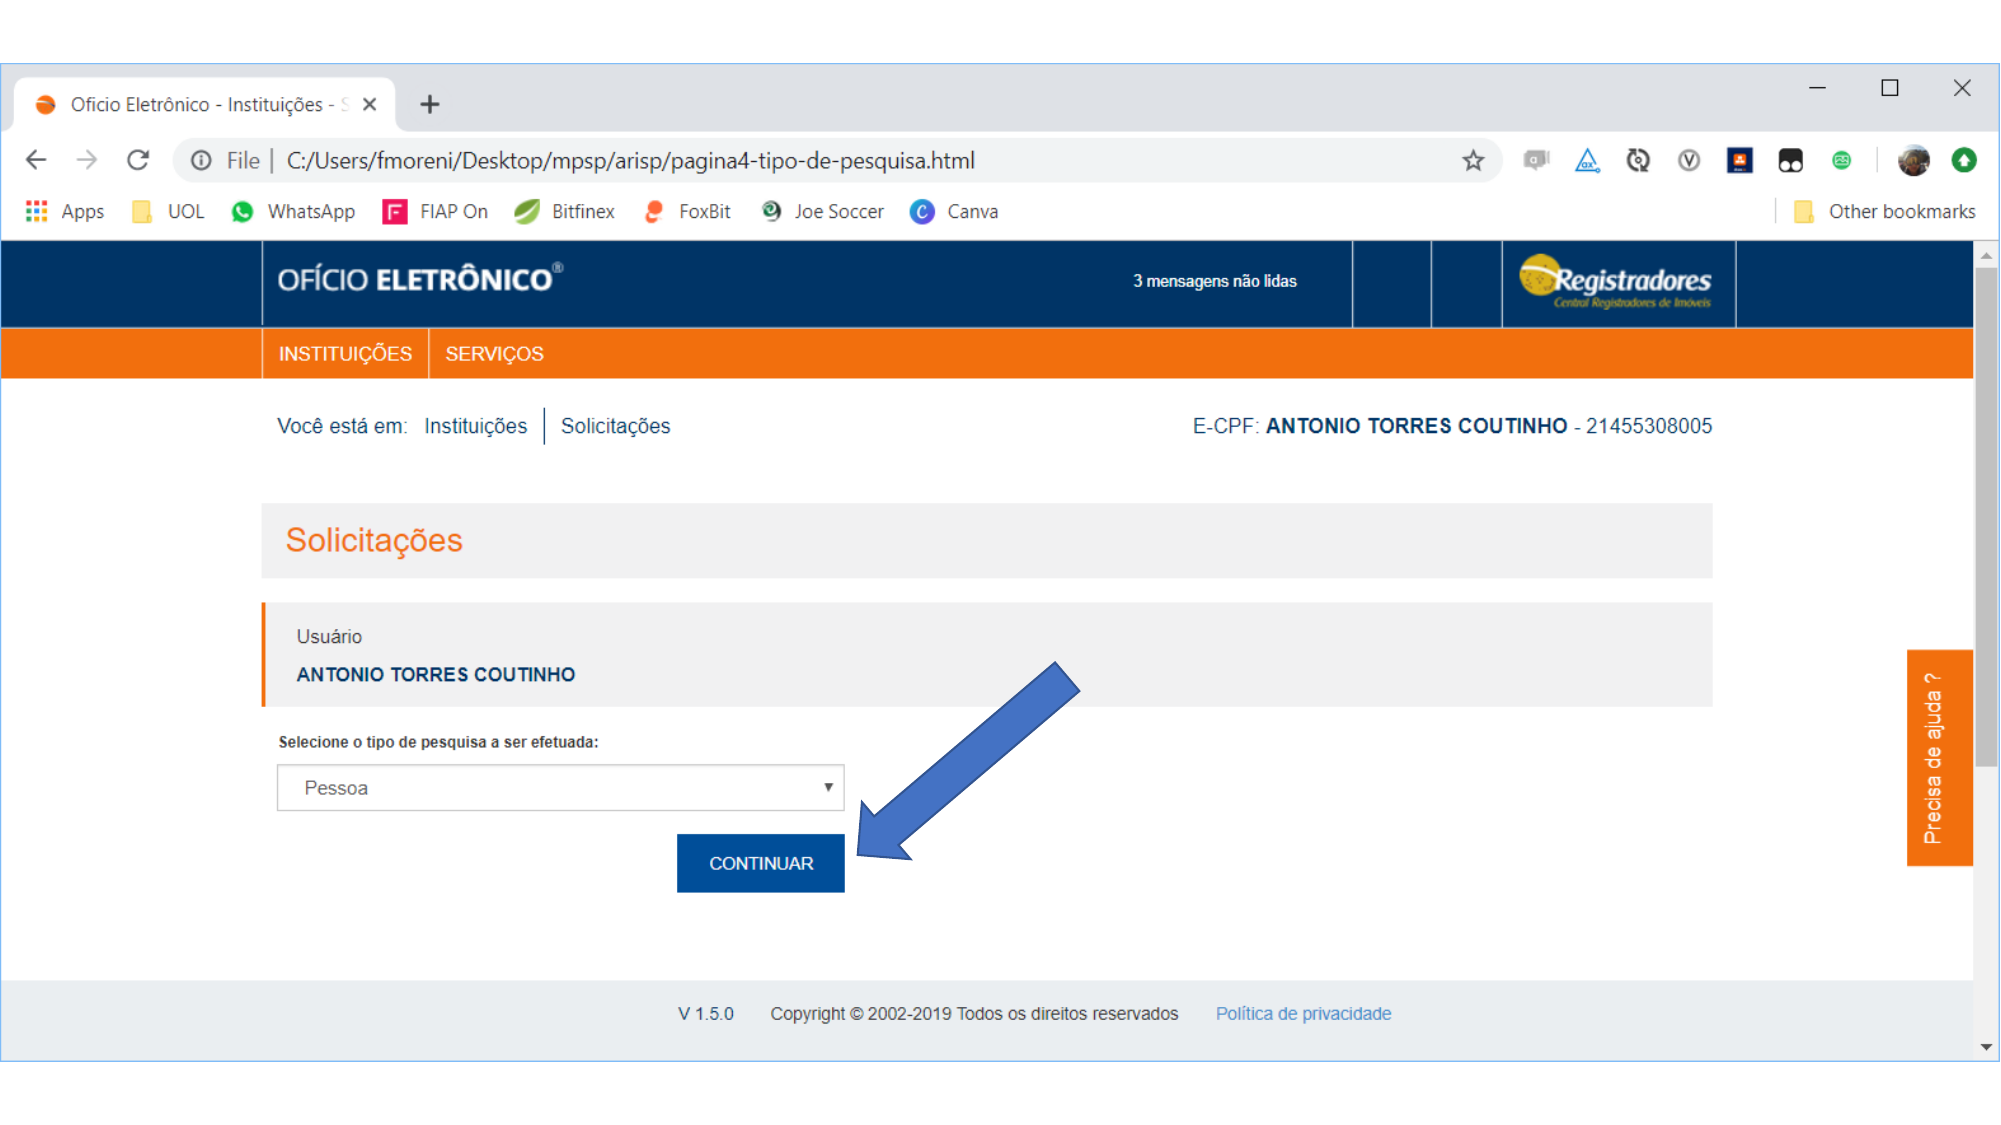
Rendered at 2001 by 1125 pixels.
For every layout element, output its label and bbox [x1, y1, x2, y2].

picture [0, 63, 2000, 1062]
